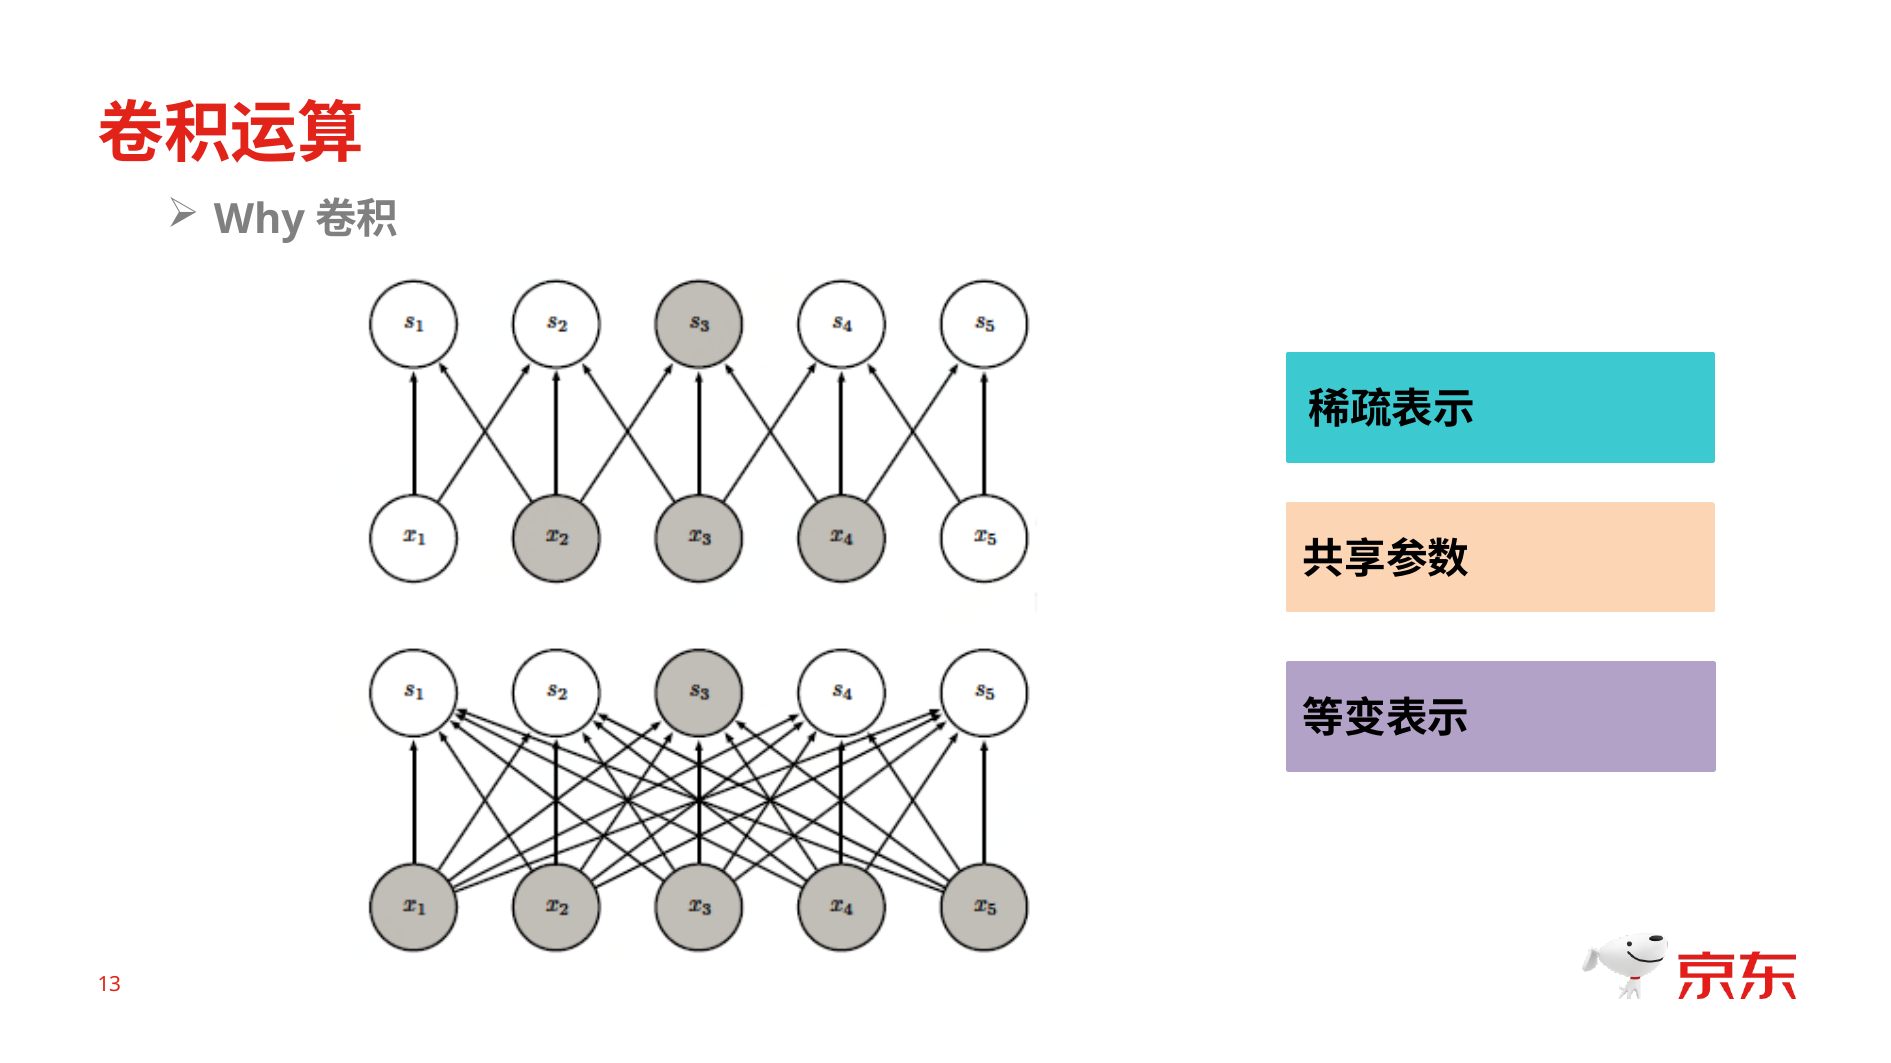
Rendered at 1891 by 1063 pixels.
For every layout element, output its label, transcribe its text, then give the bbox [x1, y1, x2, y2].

text_box [1286, 352, 1715, 463]
text_box [1286, 661, 1716, 772]
text_box 稀疏表示 [1293, 374, 1637, 440]
text_box 共享参数 [1287, 524, 1707, 590]
picture [330, 266, 1111, 955]
text_box Why卷积 [152, 184, 414, 250]
text_box 等变表示 [1287, 683, 1707, 749]
list 卷积运算 [82, 82, 1087, 189]
text_box [1286, 502, 1715, 612]
list 13 [82, 963, 225, 1004]
picture [1582, 933, 1796, 999]
